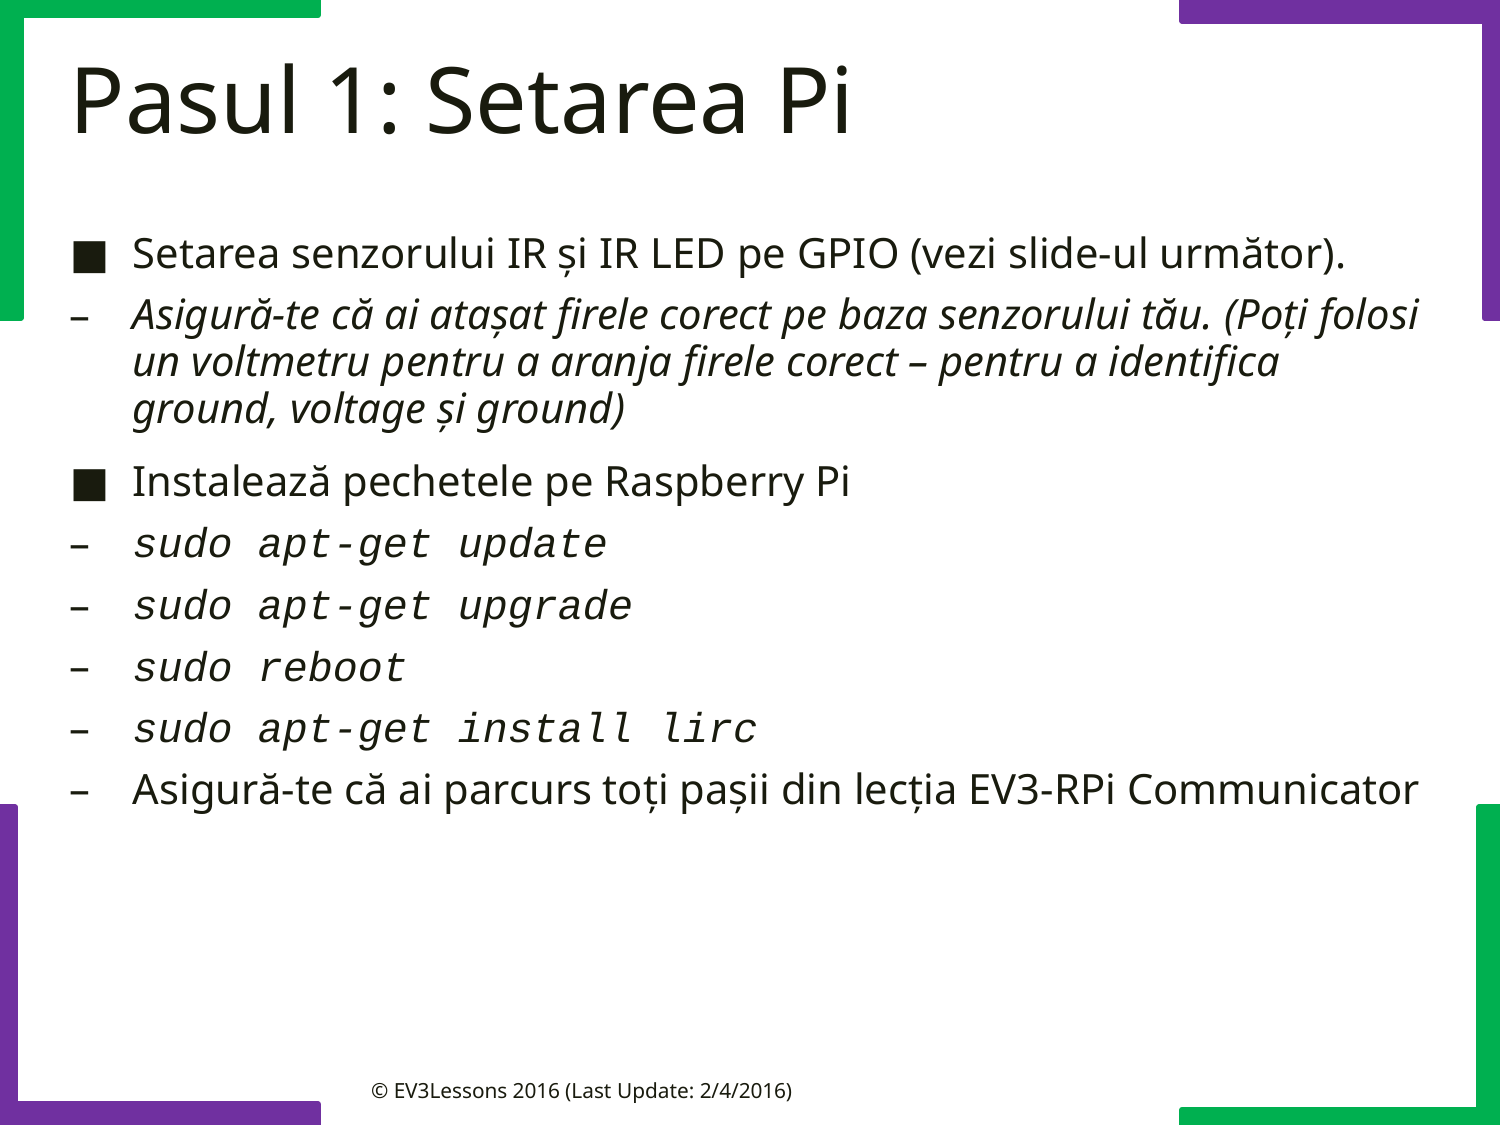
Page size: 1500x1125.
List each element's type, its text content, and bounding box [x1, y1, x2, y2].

list Setarea senzorului IR și IR LED pe GPIO (vezi slide-ul următor). Asigură-te că ai atașat firele corect pe baza senzorului tău. (Poți folosi un voltmetru pentru a aranja firele corect – pentru a identifica ground, voltage și ground) Instalează pechetele pe Raspberry Pi sudo apt-get update sudo apt-get upgrade sudo reboot sudo apt-get install lirc Asigură-te că ai parcurs toți pașii din lecția EV3-RPi Communicator [54, 222, 1442, 1059]
title Pasul 1: Setarea Pi [54, 47, 1442, 185]
footer © EV3Lessons 2016 (Last Update: 2/4/2016) [355, 1058, 1129, 1125]
